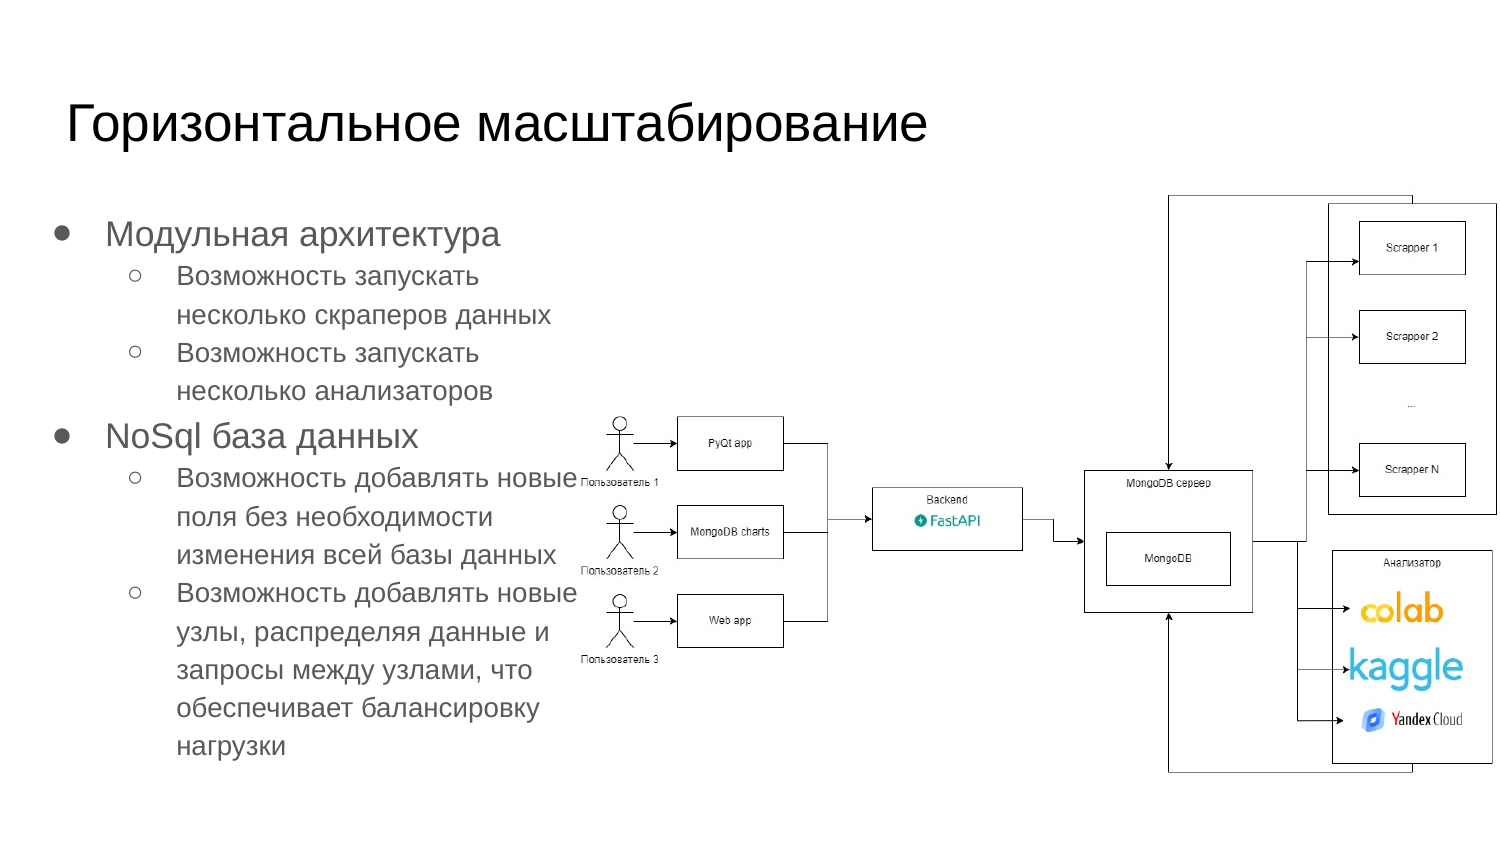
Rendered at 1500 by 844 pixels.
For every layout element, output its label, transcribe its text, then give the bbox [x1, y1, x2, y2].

title Горизонтальное масштабирование [51, 72, 1449, 167]
picture [579, 188, 1500, 780]
list Модульная архитектура Возможность запускать несколько скраперов данных Возможность запускать несколько анализаторов NoSql база данных Возможность добавлять новые поля без необходимости изменения всей базы данных Возможность добавлять новые узлы, распределяя данные и запросы между узлами, что обеспечивает балансировку нагрузки [18, 189, 578, 787]
